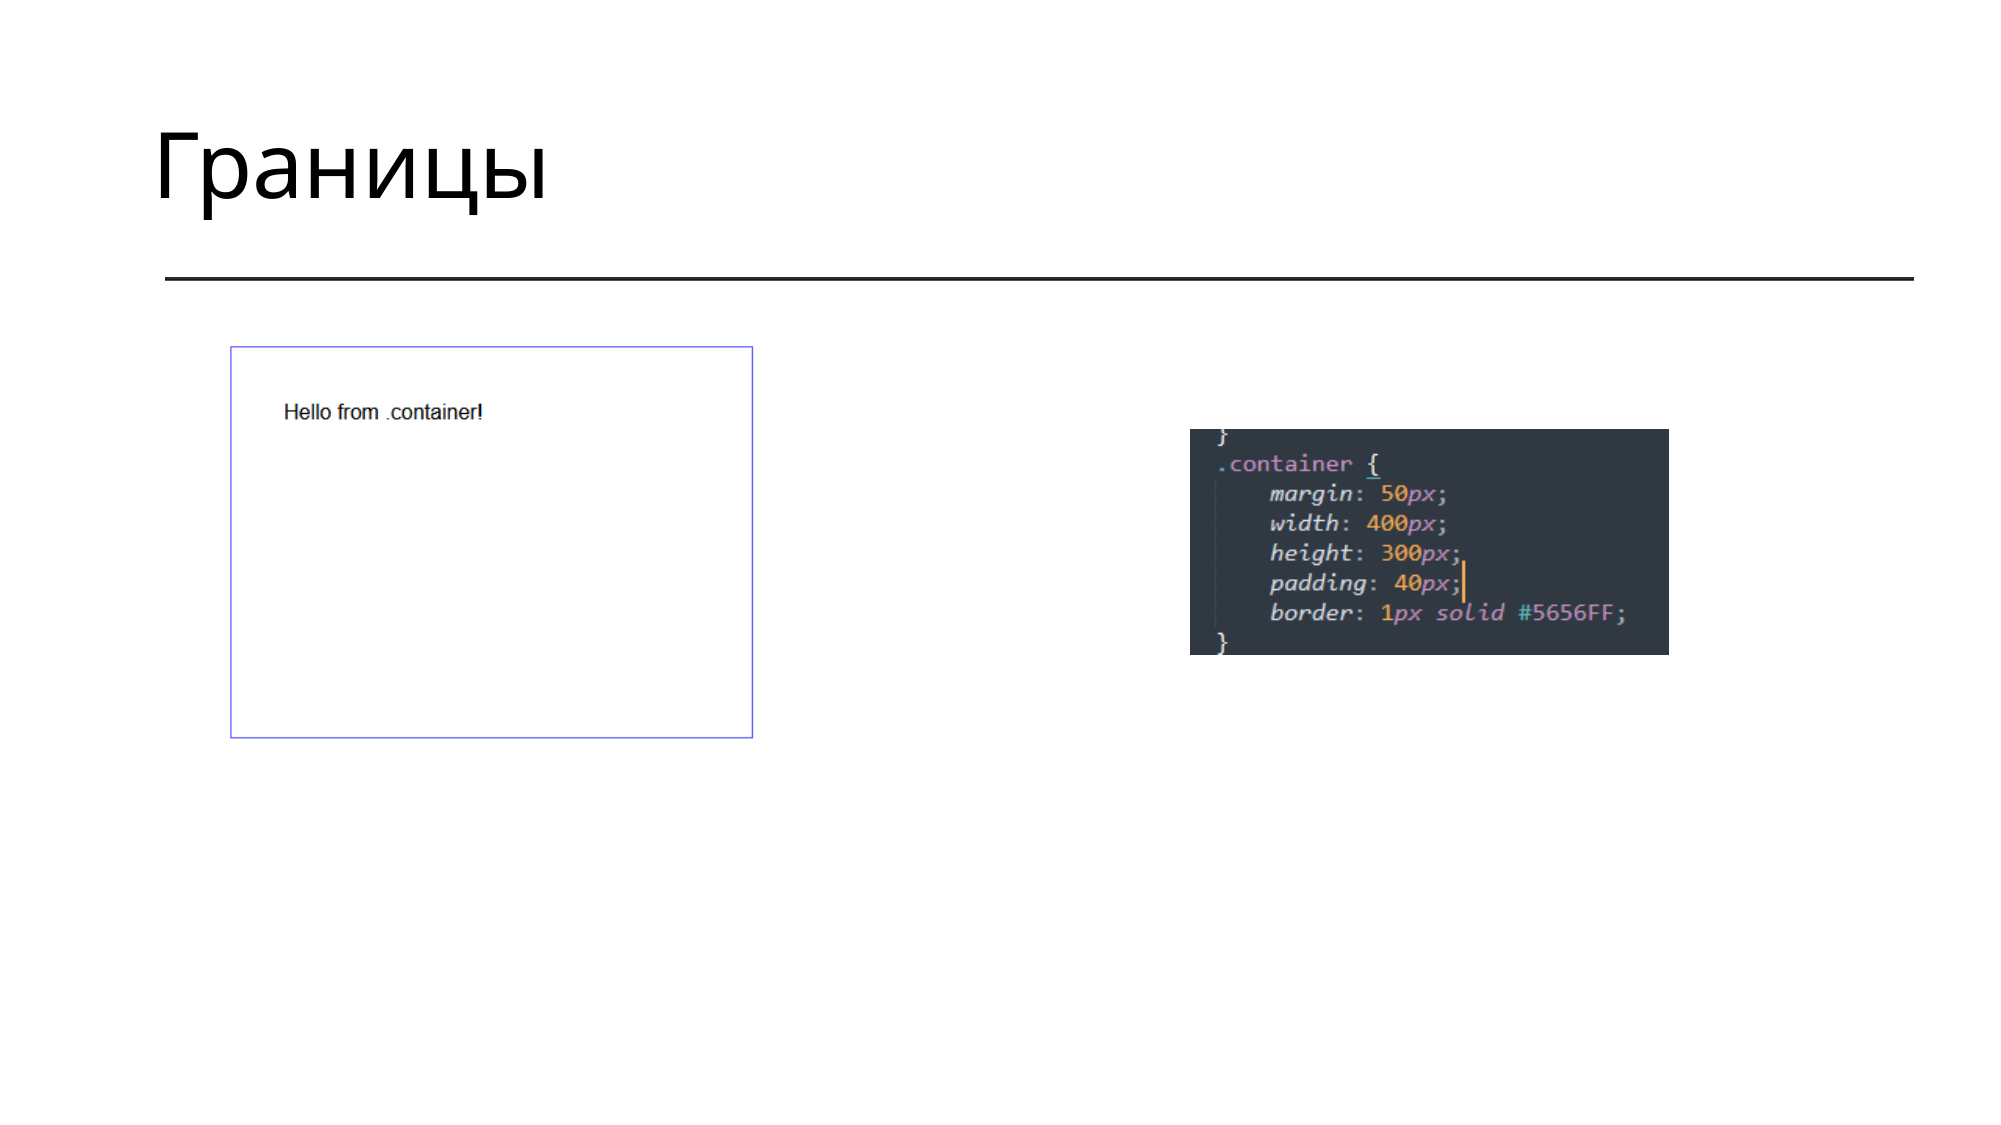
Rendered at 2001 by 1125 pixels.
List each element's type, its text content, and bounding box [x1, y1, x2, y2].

title Границы [137, 59, 1863, 278]
picture [165, 277, 1914, 902]
